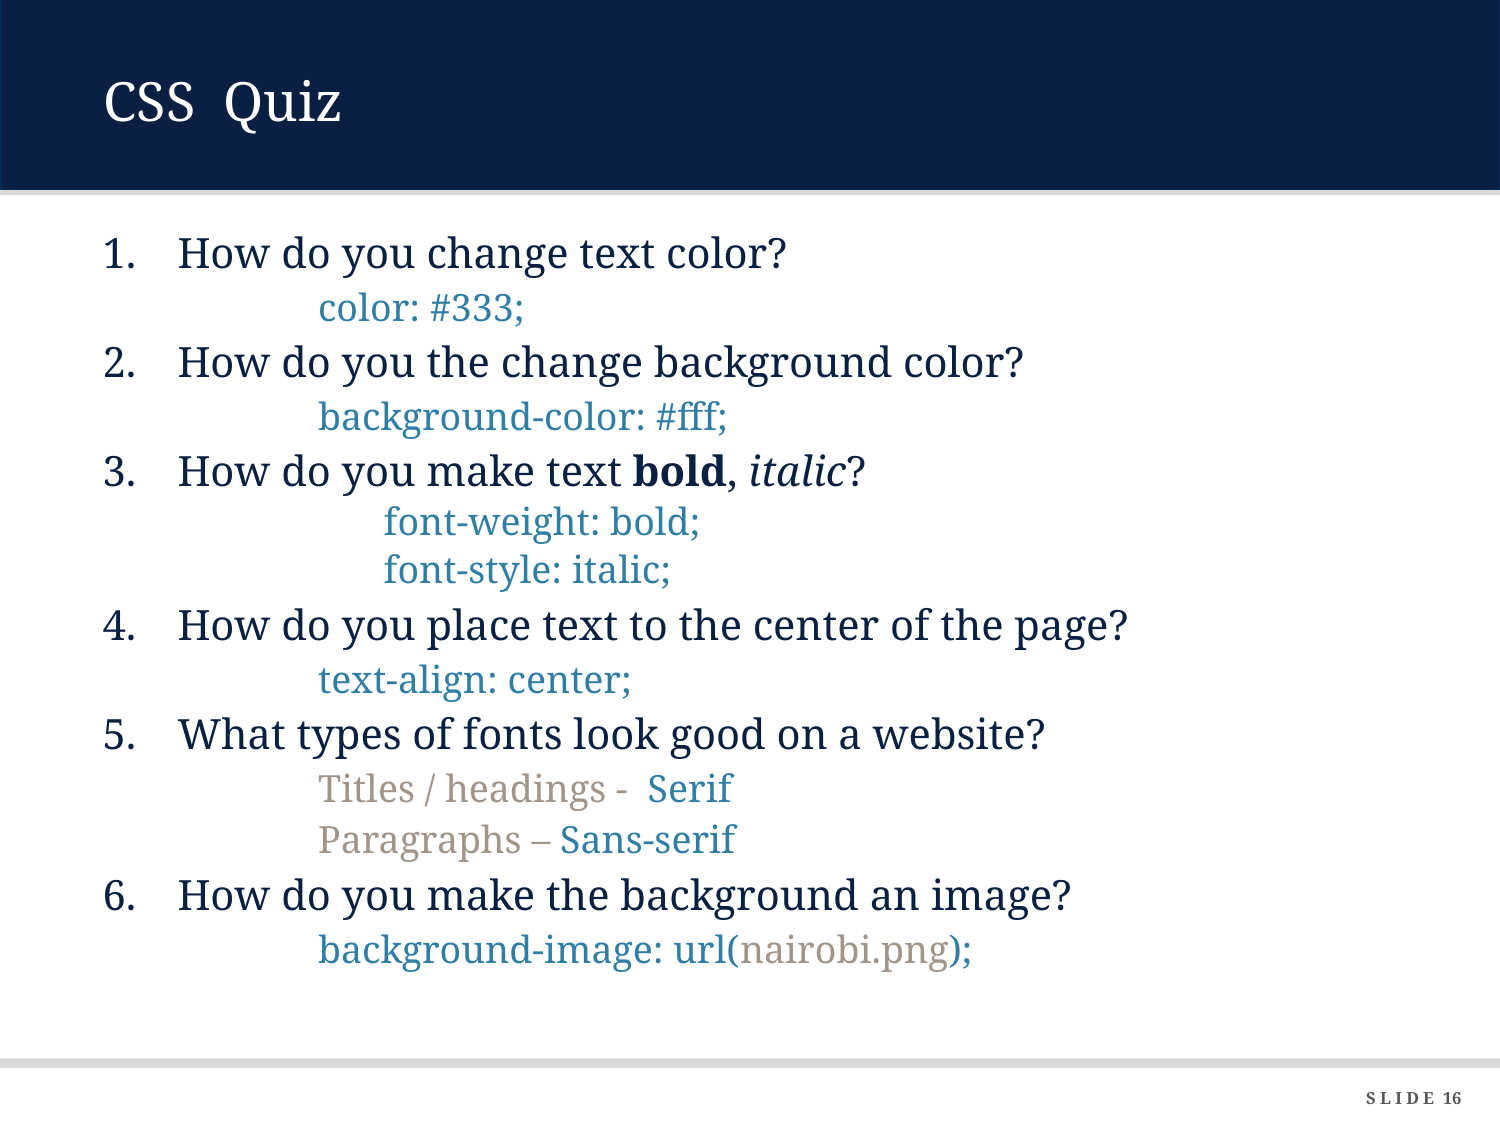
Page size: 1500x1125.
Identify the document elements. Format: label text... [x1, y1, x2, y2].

title CSS Quiz [88, 24, 1424, 176]
list How do you change text color? color: #333; How do you the change background color? background-color: #fff; How do you make text bold, italic? font-weight: bold; font-style: italic; How do you place text to the center of the page? text-align: center; What types of fonts look good on a website? Titles / headings - Serif Paragraphs – Sans-serif How do you make the background an image? background-image: url(nairobi.png); [87, 224, 1421, 990]
